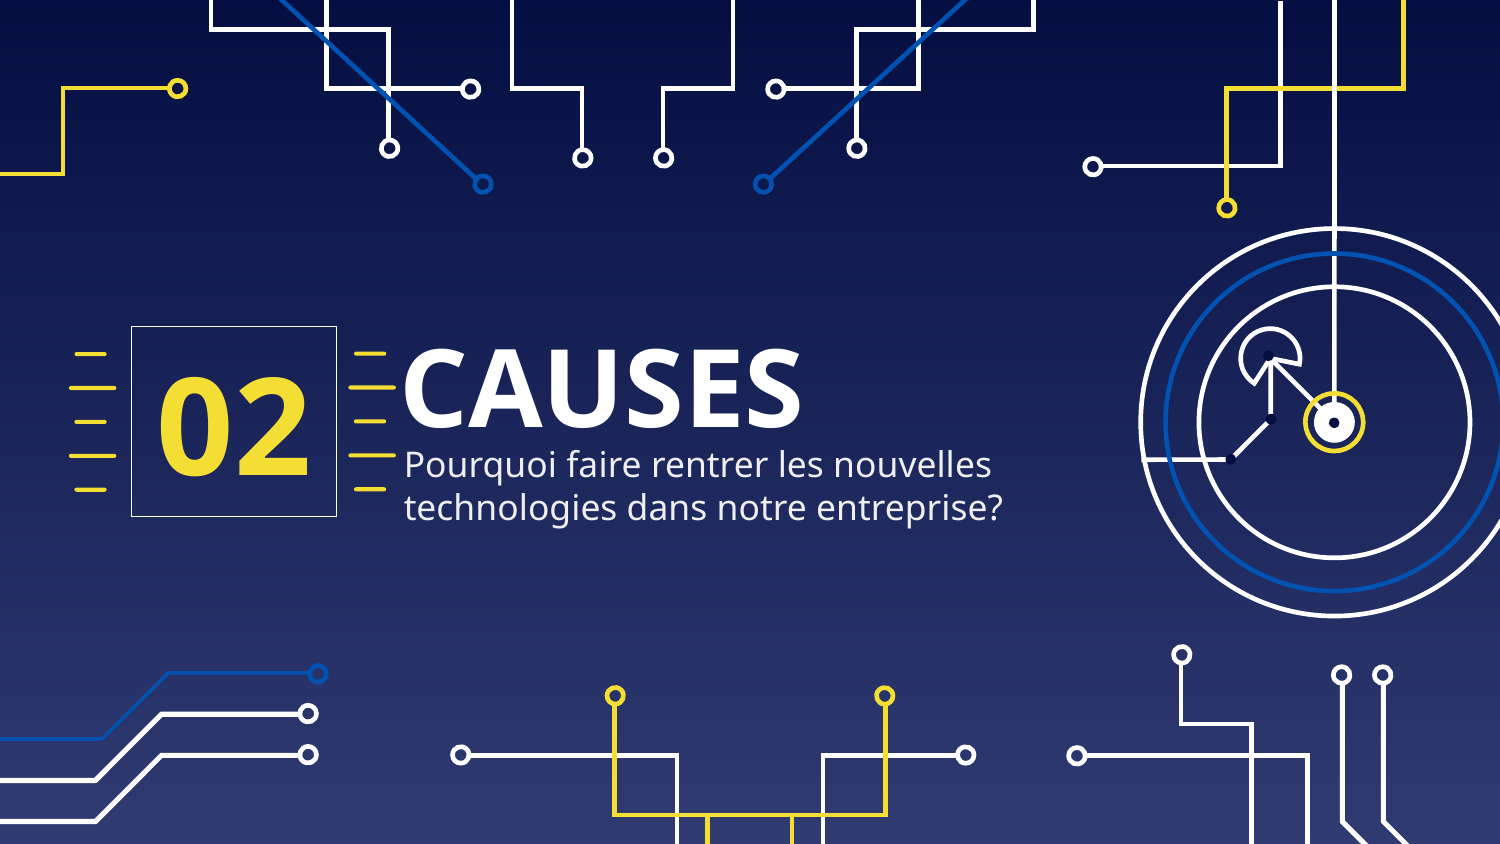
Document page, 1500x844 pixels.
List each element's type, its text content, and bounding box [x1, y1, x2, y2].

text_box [0, 665, 327, 824]
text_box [1064, 71, 1500, 612]
text_box 02 [131, 326, 337, 517]
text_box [122, 0, 492, 196]
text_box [754, 0, 1124, 196]
subtitle Pourquoi faire rentrer les nouvelles technologies dans notre entreprise? [388, 441, 1059, 529]
text_box CAUSES [384, 344, 1059, 423]
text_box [348, 351, 397, 492]
